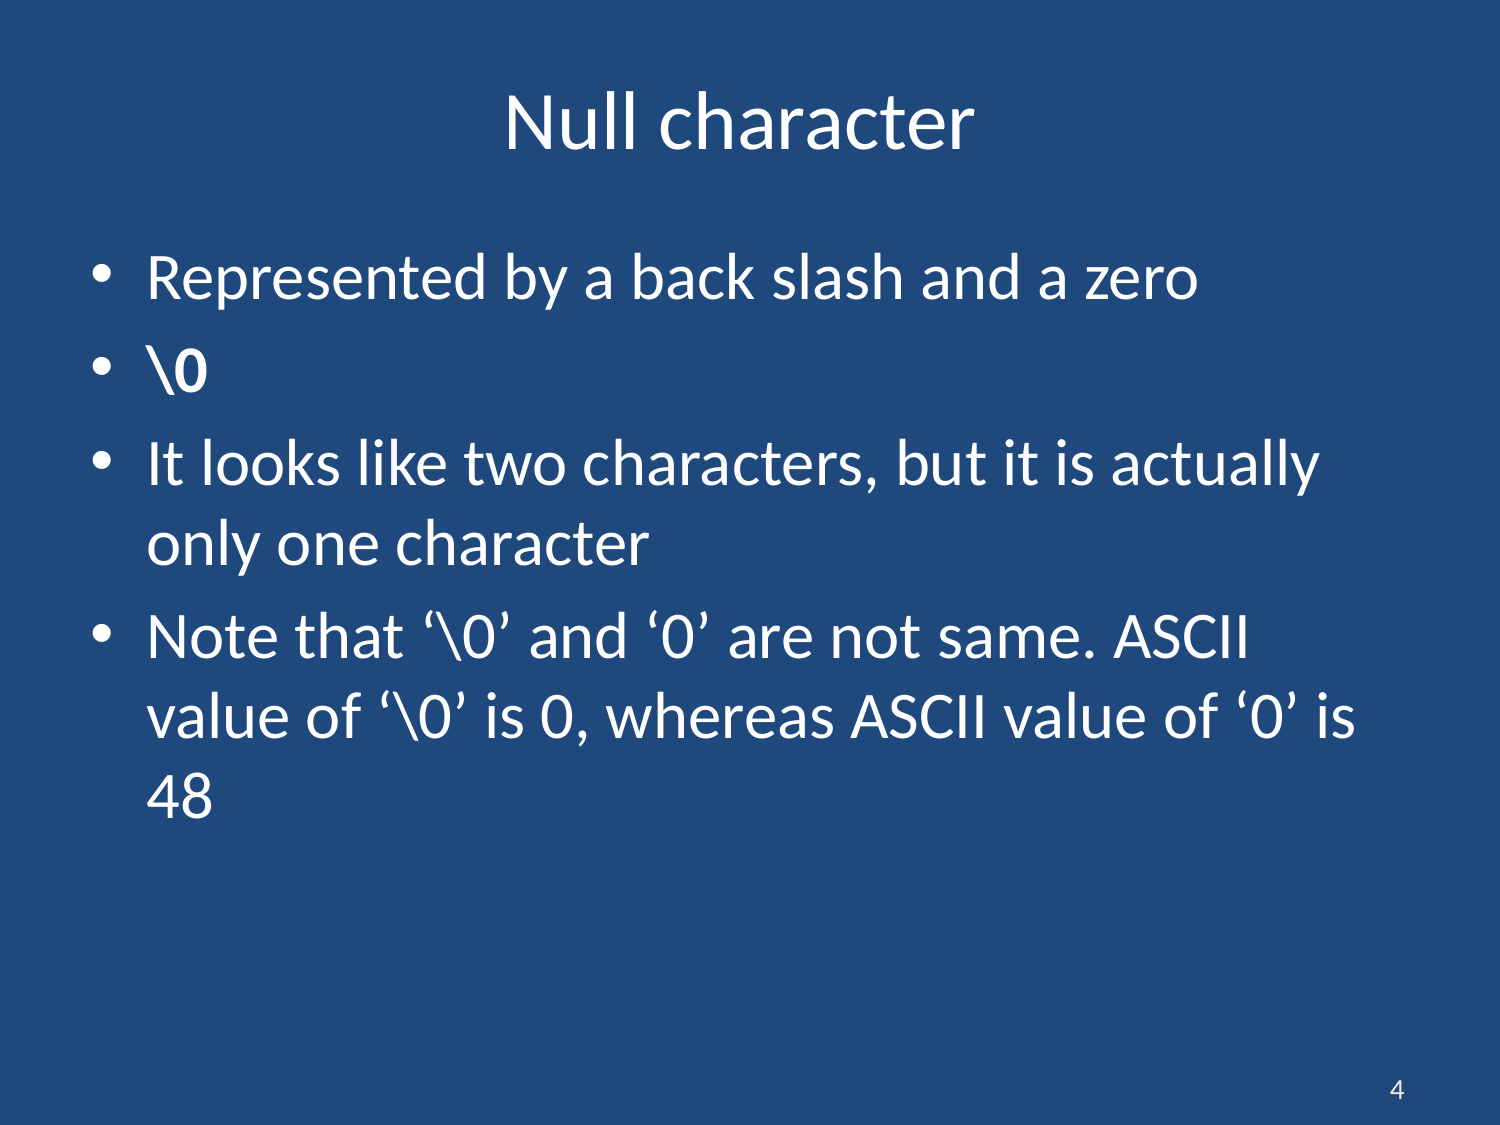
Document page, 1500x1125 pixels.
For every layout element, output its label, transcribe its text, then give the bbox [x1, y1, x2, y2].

list Represented by a back slash and a zero \0 It looks like two characters, but it is actually only one character Note that ‘\0’ and ‘0’ are not same. ASCII value of ‘\0’ is 0, whereas ASCII value of ‘0’ is 48 [75, 224, 1425, 1005]
title Null character [75, 57, 1425, 175]
